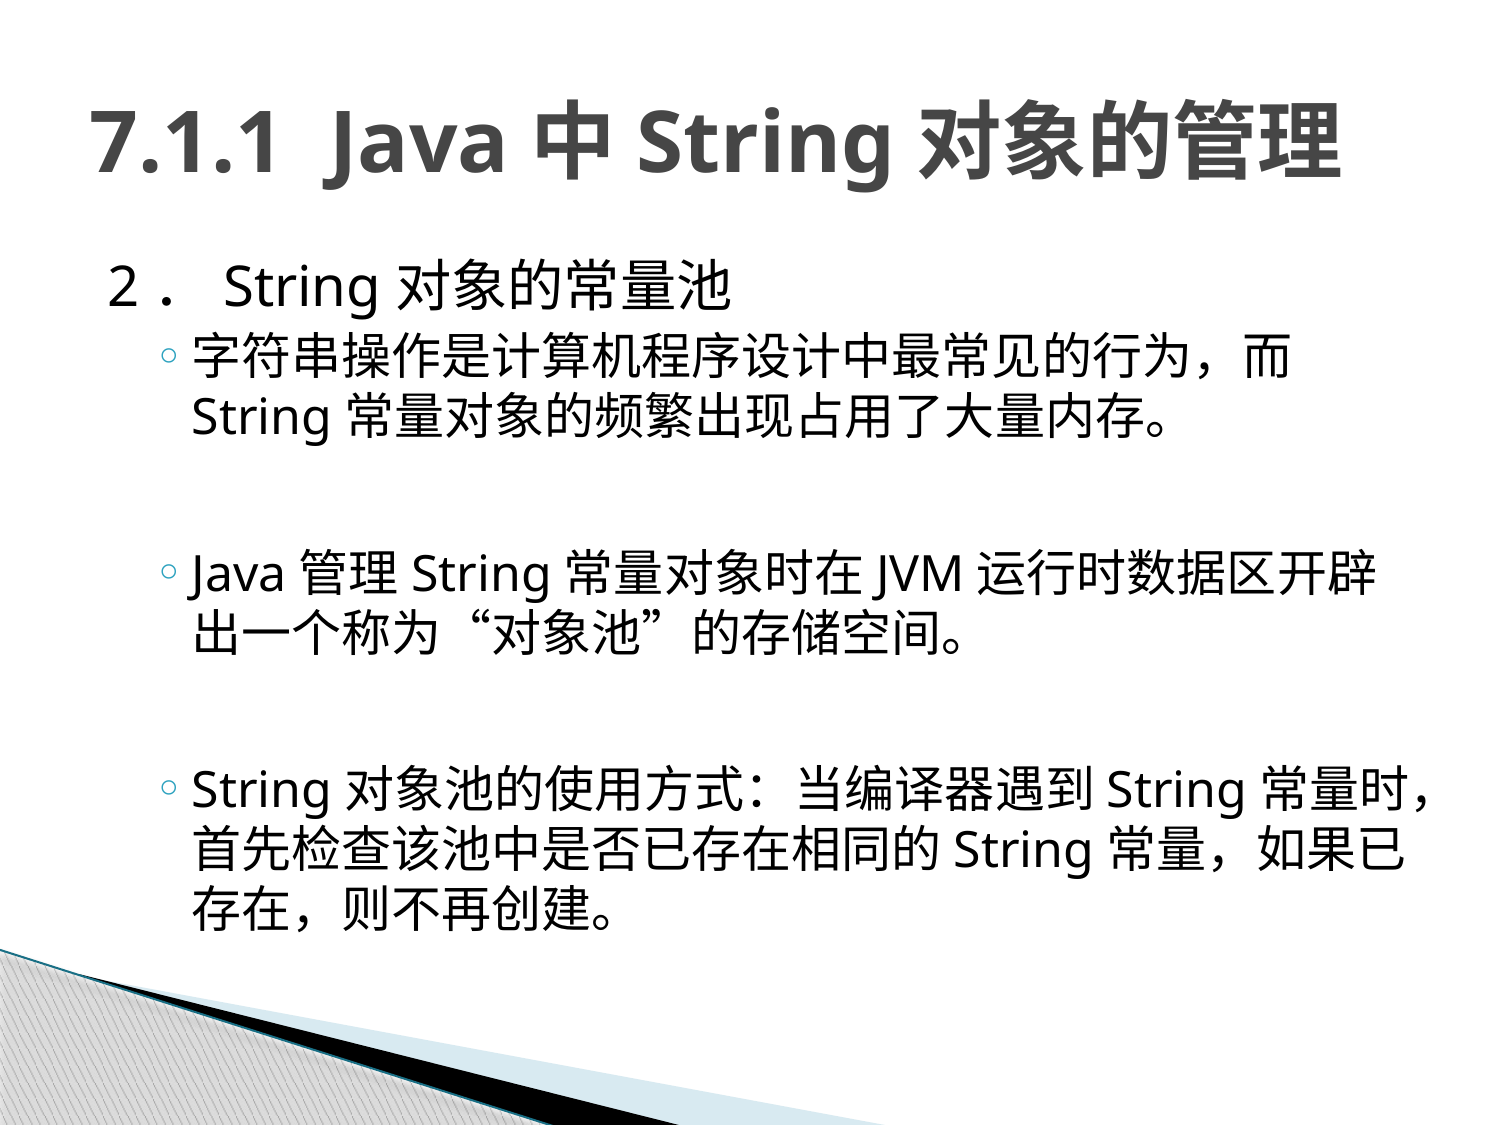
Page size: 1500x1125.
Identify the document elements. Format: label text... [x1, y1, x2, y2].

list 2．String对象的常量池 字符串操作是计算机程序设计中最常见的行为，而String常量对象的频繁出现占用了大量内存。 Java管理String常量对象时在JVM运行时数据区开辟出一个称为“对象池”的存储空间。 String对象池的使用方式：当编译器遇到String常量时，首先检查该池中是否已存在相同的String常量，如果已存在，则不再创建。 [75, 243, 1425, 986]
title 7.1.1 Java中String对象的管理 [75, 45, 1425, 233]
